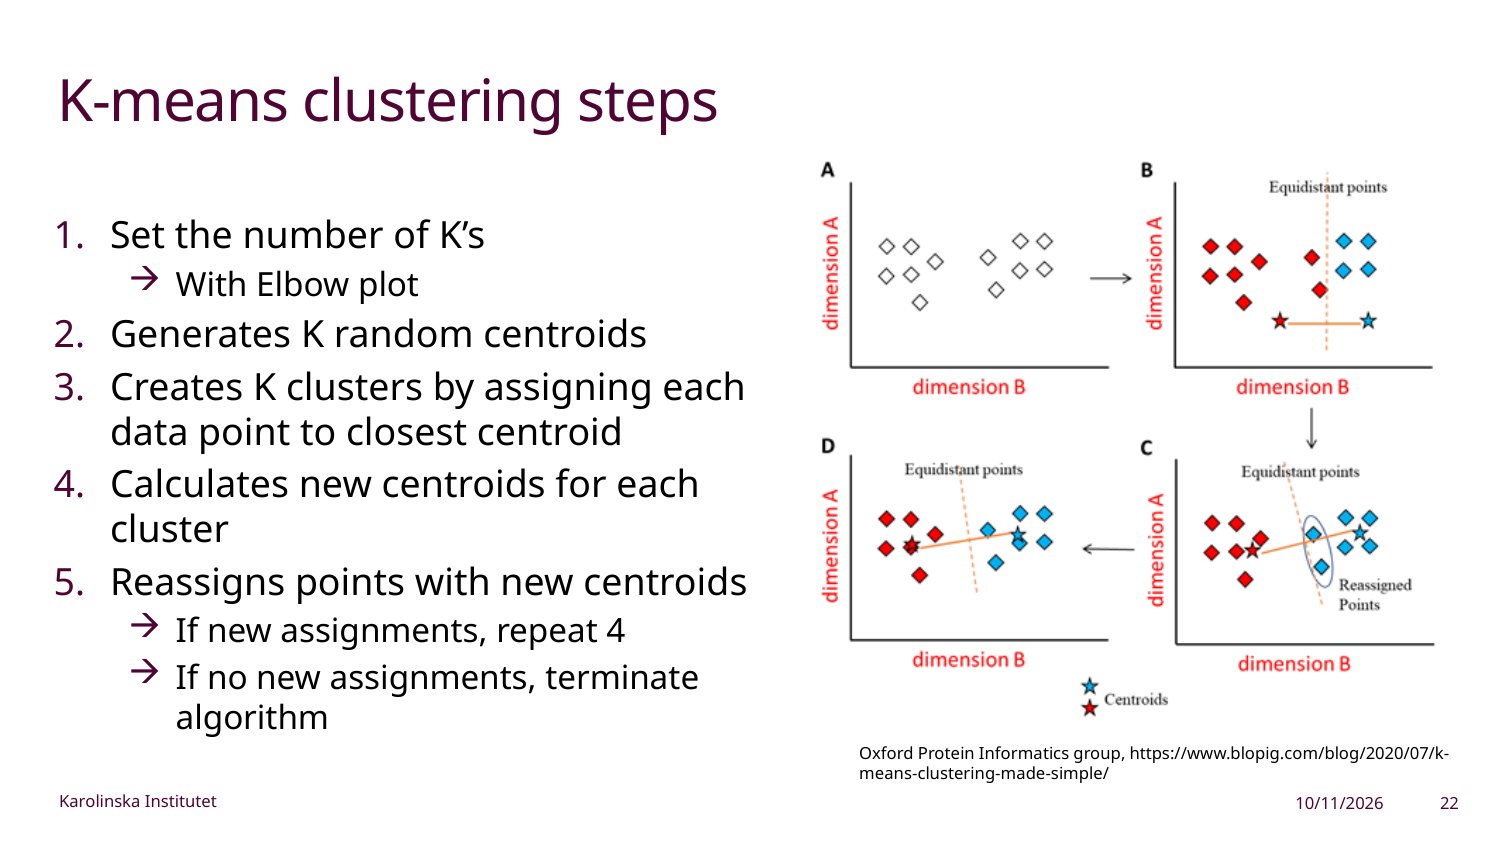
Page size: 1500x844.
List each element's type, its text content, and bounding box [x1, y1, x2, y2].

slide_number 22 [1361, 791, 1474, 814]
title K-means clustering steps [41, 55, 1458, 161]
text_box Oxford Protein Informatics group, https://www.blopig.com/blog/2020/07/k-means-clustering-made-simple/ [844, 735, 1490, 791]
footer Karolinska Institutet [44, 788, 398, 817]
list Set the number of K’s With Elbow plot Generates K random centroids Creates K clusters by assigning each data point to closest centroid Calculates new centroids for each cluster Reassigns points with new centroids If new assignments, repeat 4 If no new assignments, terminate algorithm [38, 161, 808, 786]
picture [807, 147, 1457, 718]
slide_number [1086, 791, 1361, 814]
